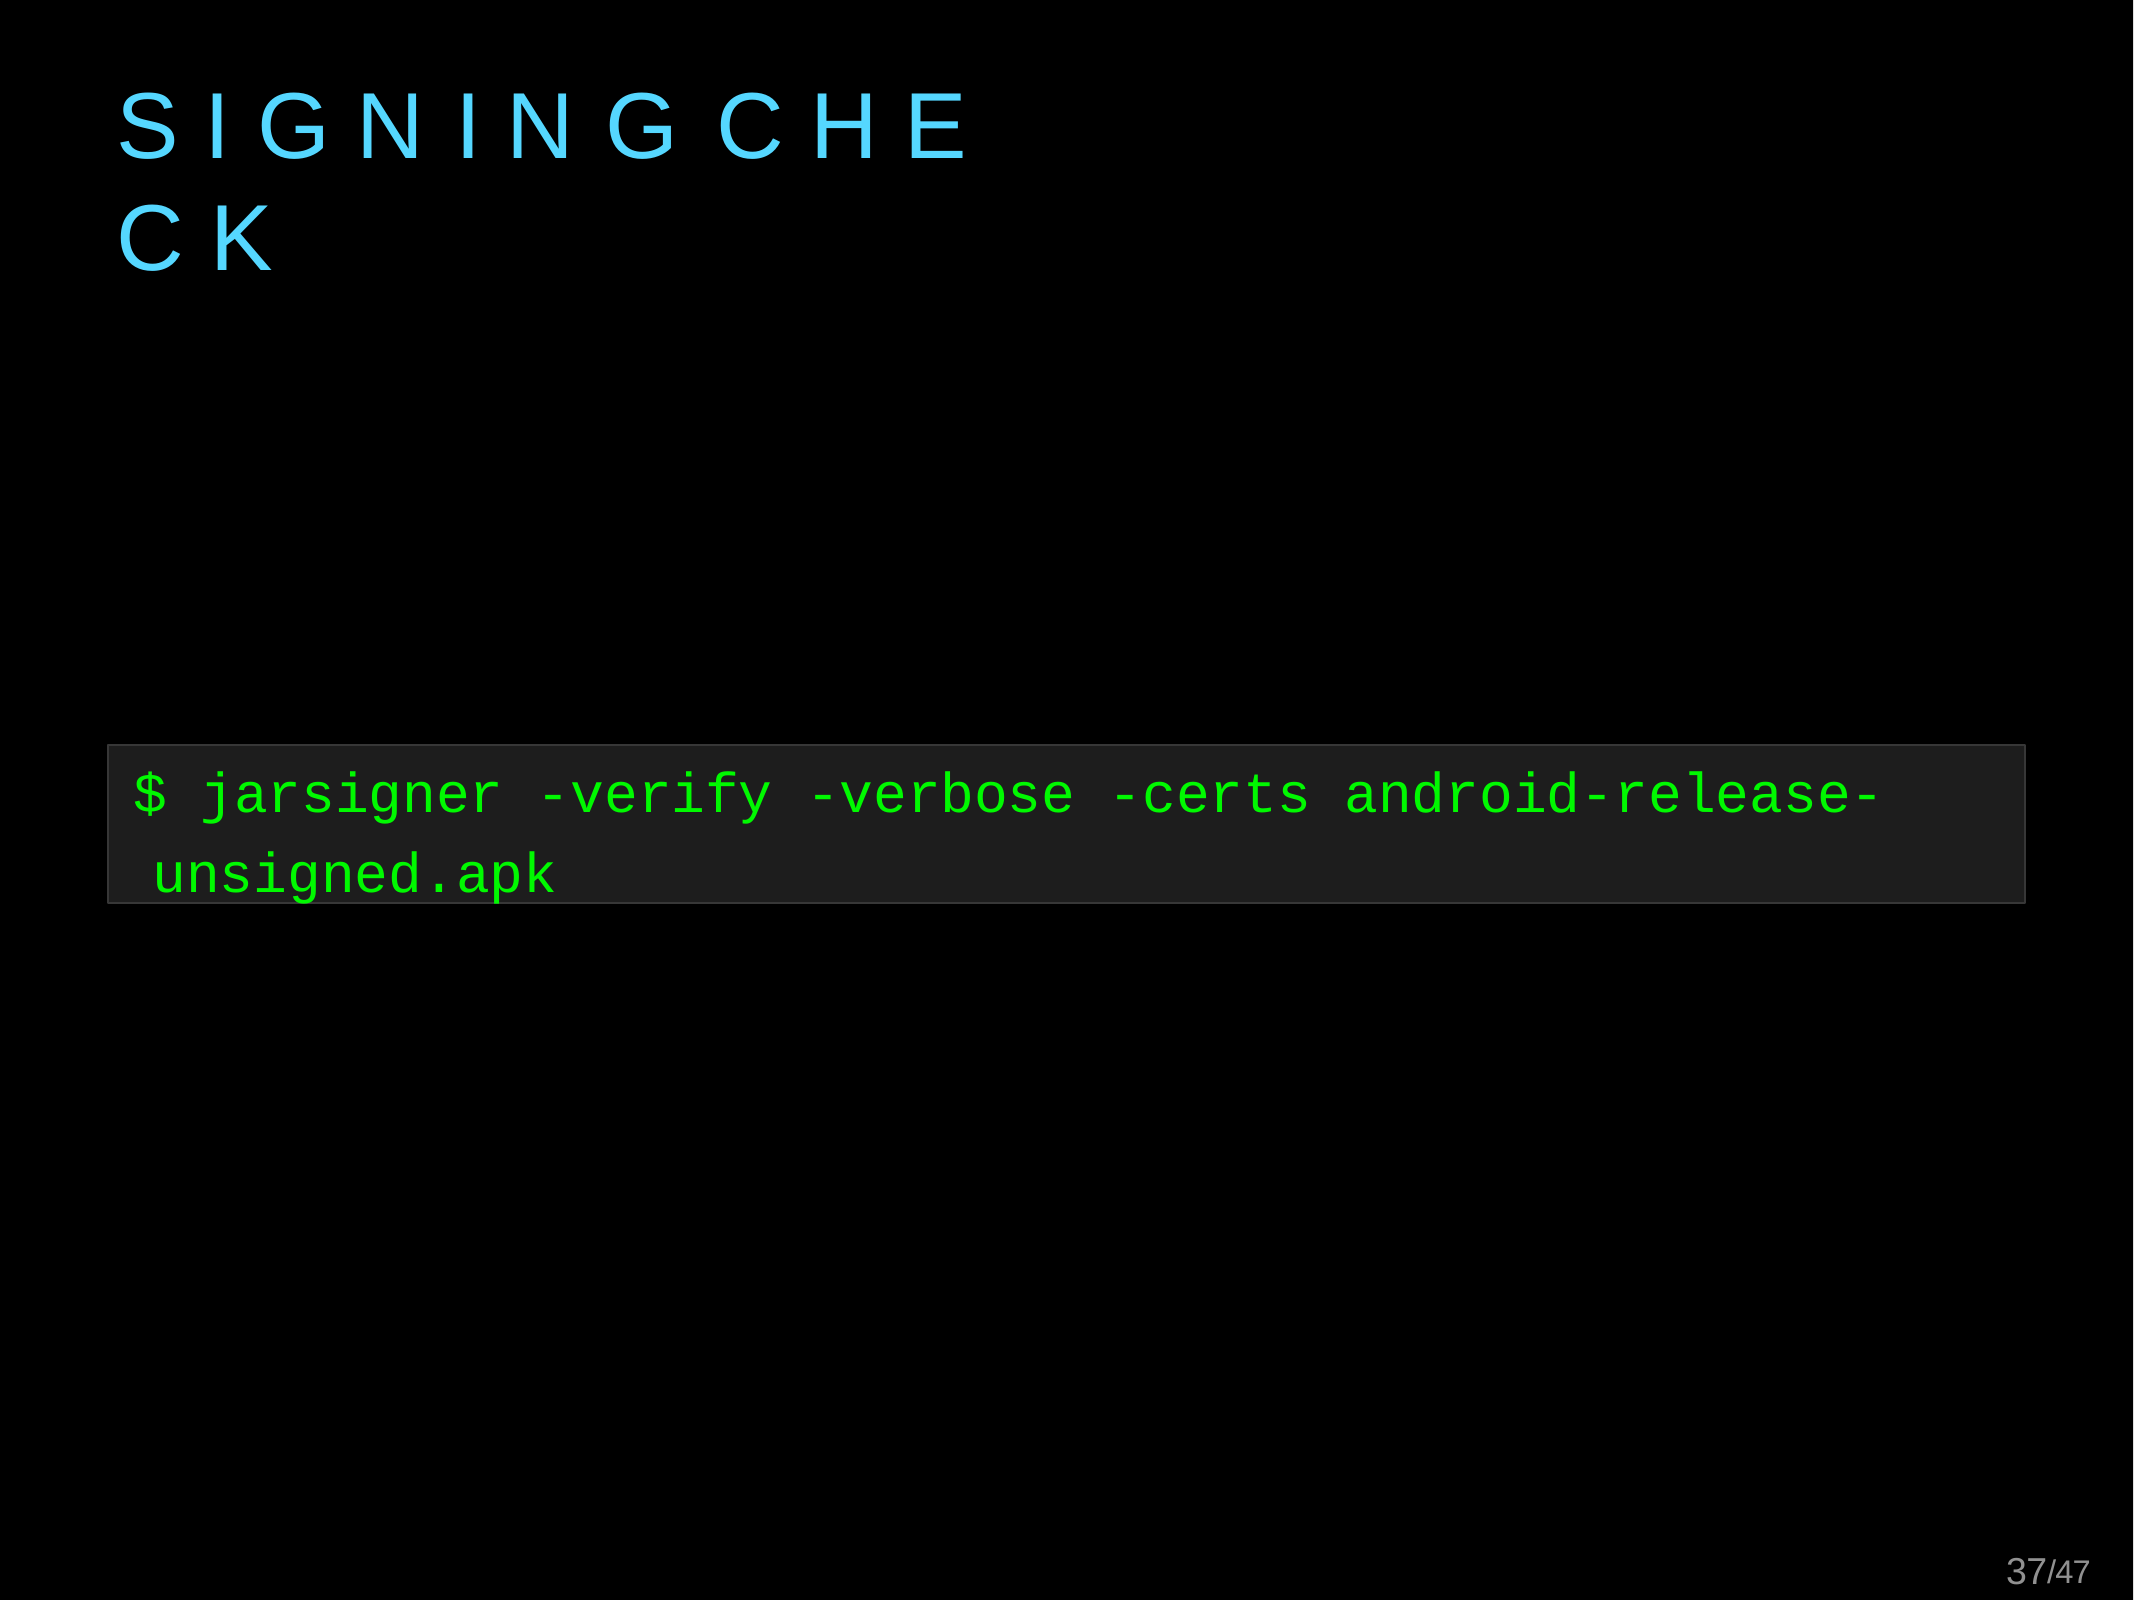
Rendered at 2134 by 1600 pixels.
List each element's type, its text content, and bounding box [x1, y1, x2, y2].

text_box $ jarsigner -verify -verbose -certs android-release- unsigned.apk [108, 744, 2025, 904]
slide_number 29/47 [2001, 1524, 2101, 1600]
text_box S I G N I N G C H E C K [114, 62, 1029, 290]
